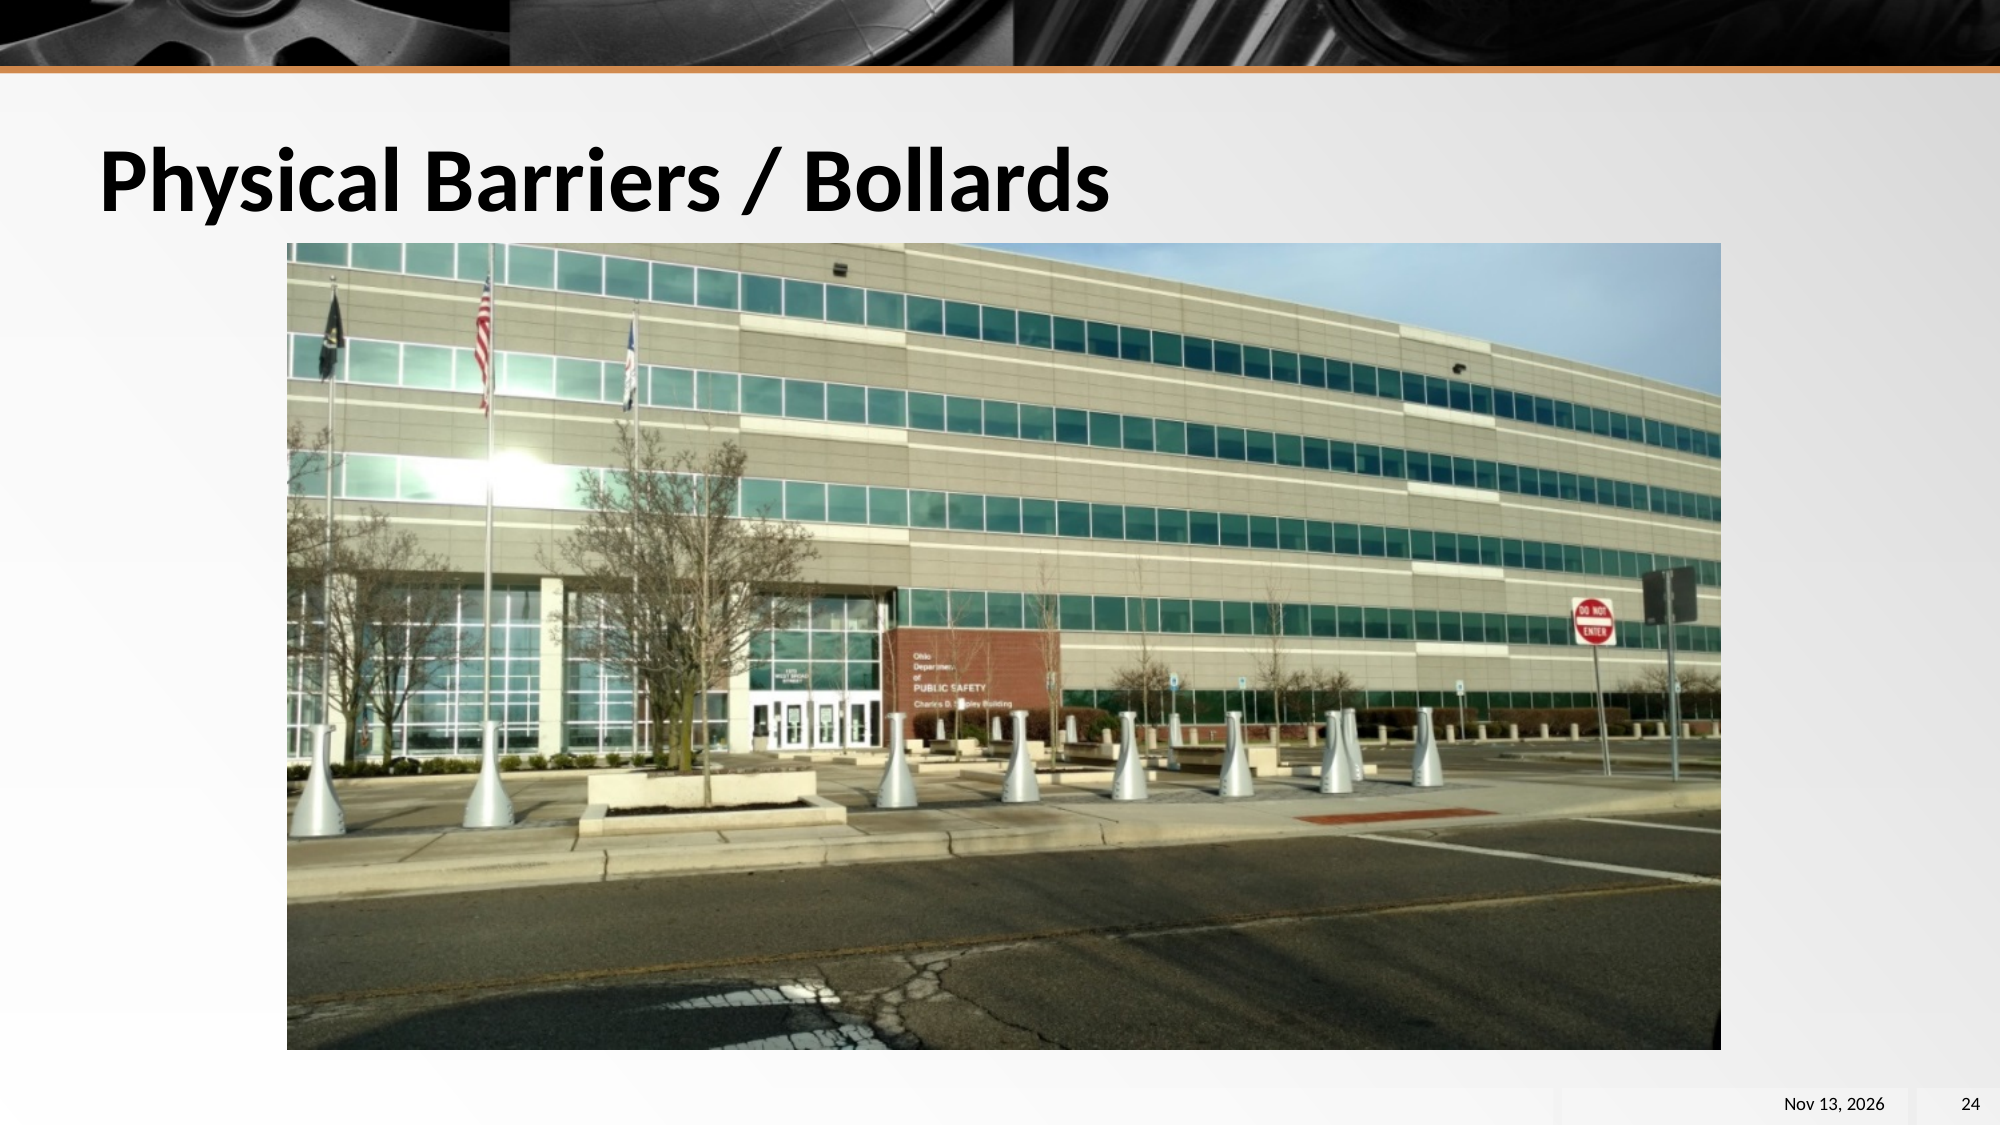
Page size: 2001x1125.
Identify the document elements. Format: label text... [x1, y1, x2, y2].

slide_number 24 [1912, 1084, 1996, 1122]
picture [0, 0, 2000, 66]
title Physical Barriers / Bollards [99, 99, 1900, 250]
slide_number 26-Nov-18 [1566, 1084, 1900, 1122]
picture [287, 243, 1722, 1051]
